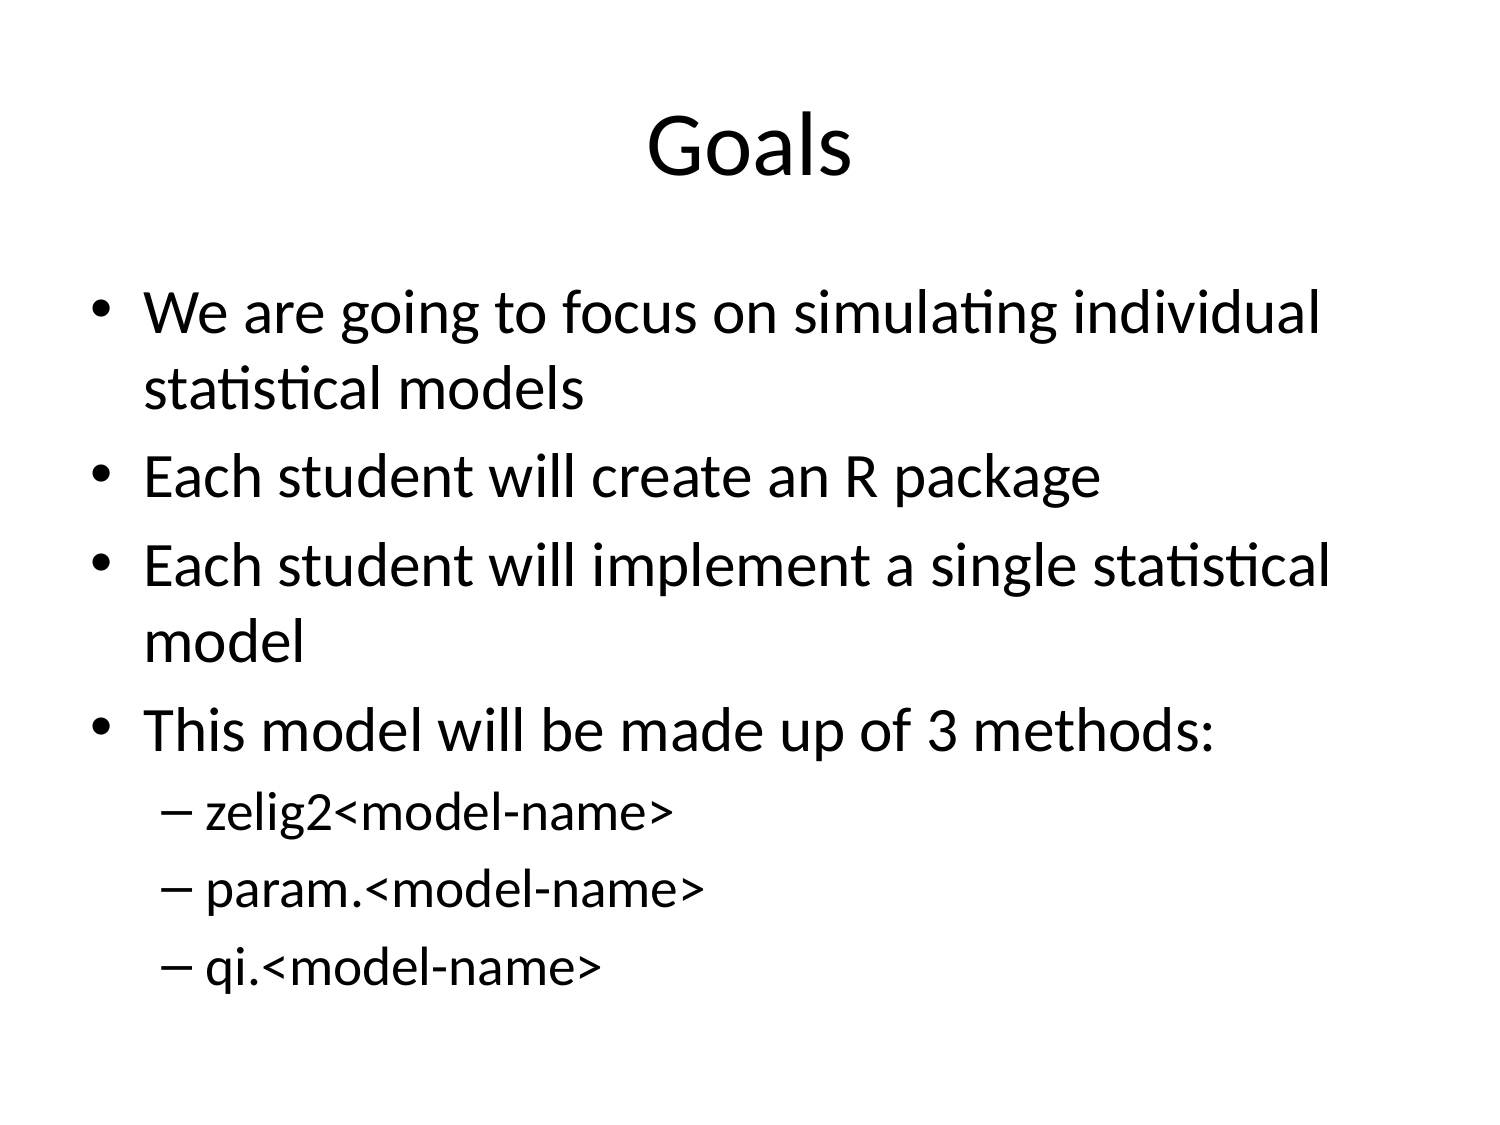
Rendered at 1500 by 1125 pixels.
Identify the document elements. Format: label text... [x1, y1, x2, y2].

title Goals [75, 45, 1425, 233]
list We are going to focus on simulating individual statistical models Each student will create an R package Each student will implement a single statistical model This model will be made up of 3 methods: zelig2<model-name> param.<model-name> qi.<model-name> [75, 262, 1425, 1005]
